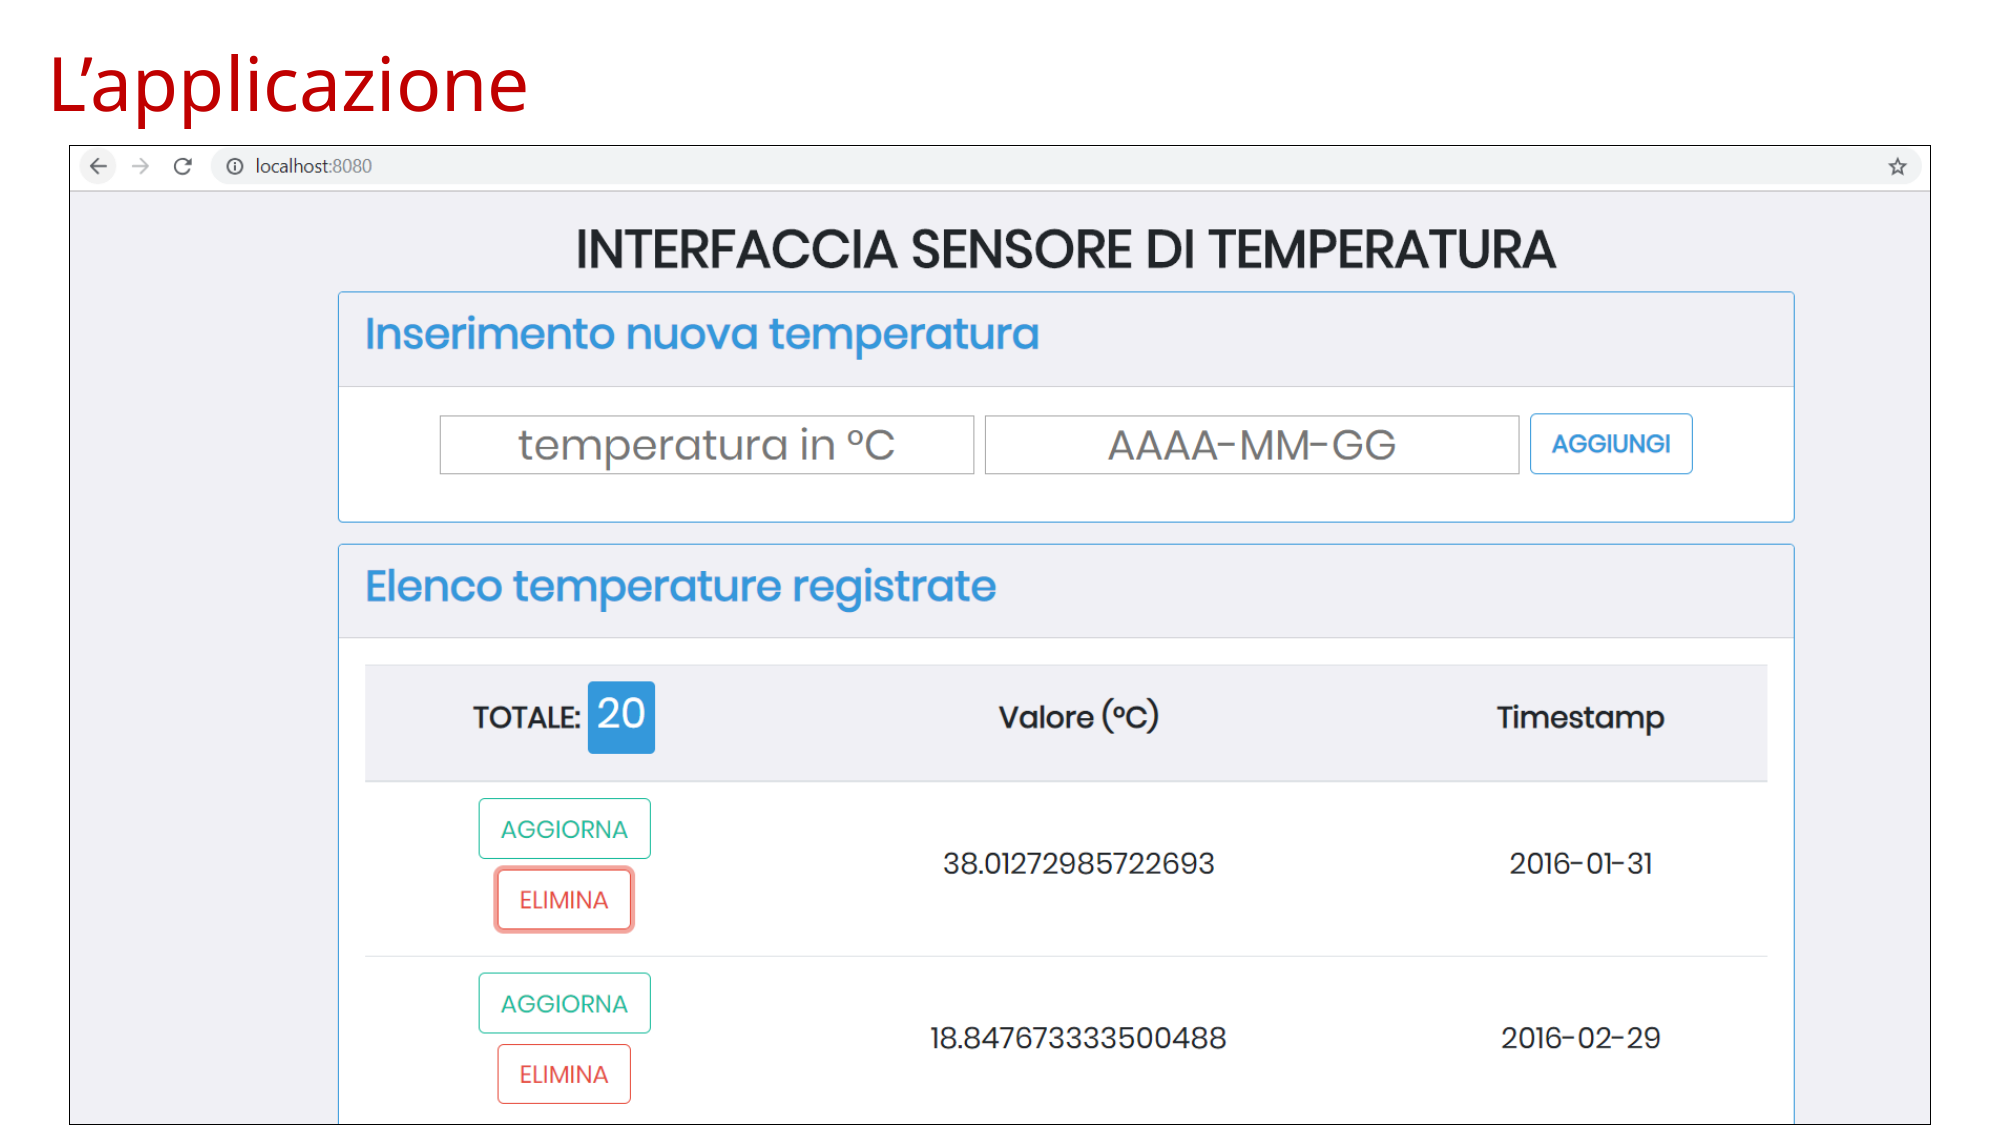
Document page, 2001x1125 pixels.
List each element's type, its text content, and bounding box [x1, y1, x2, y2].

picture [68, 145, 1931, 1125]
title L’applicazione [32, 39, 1968, 136]
